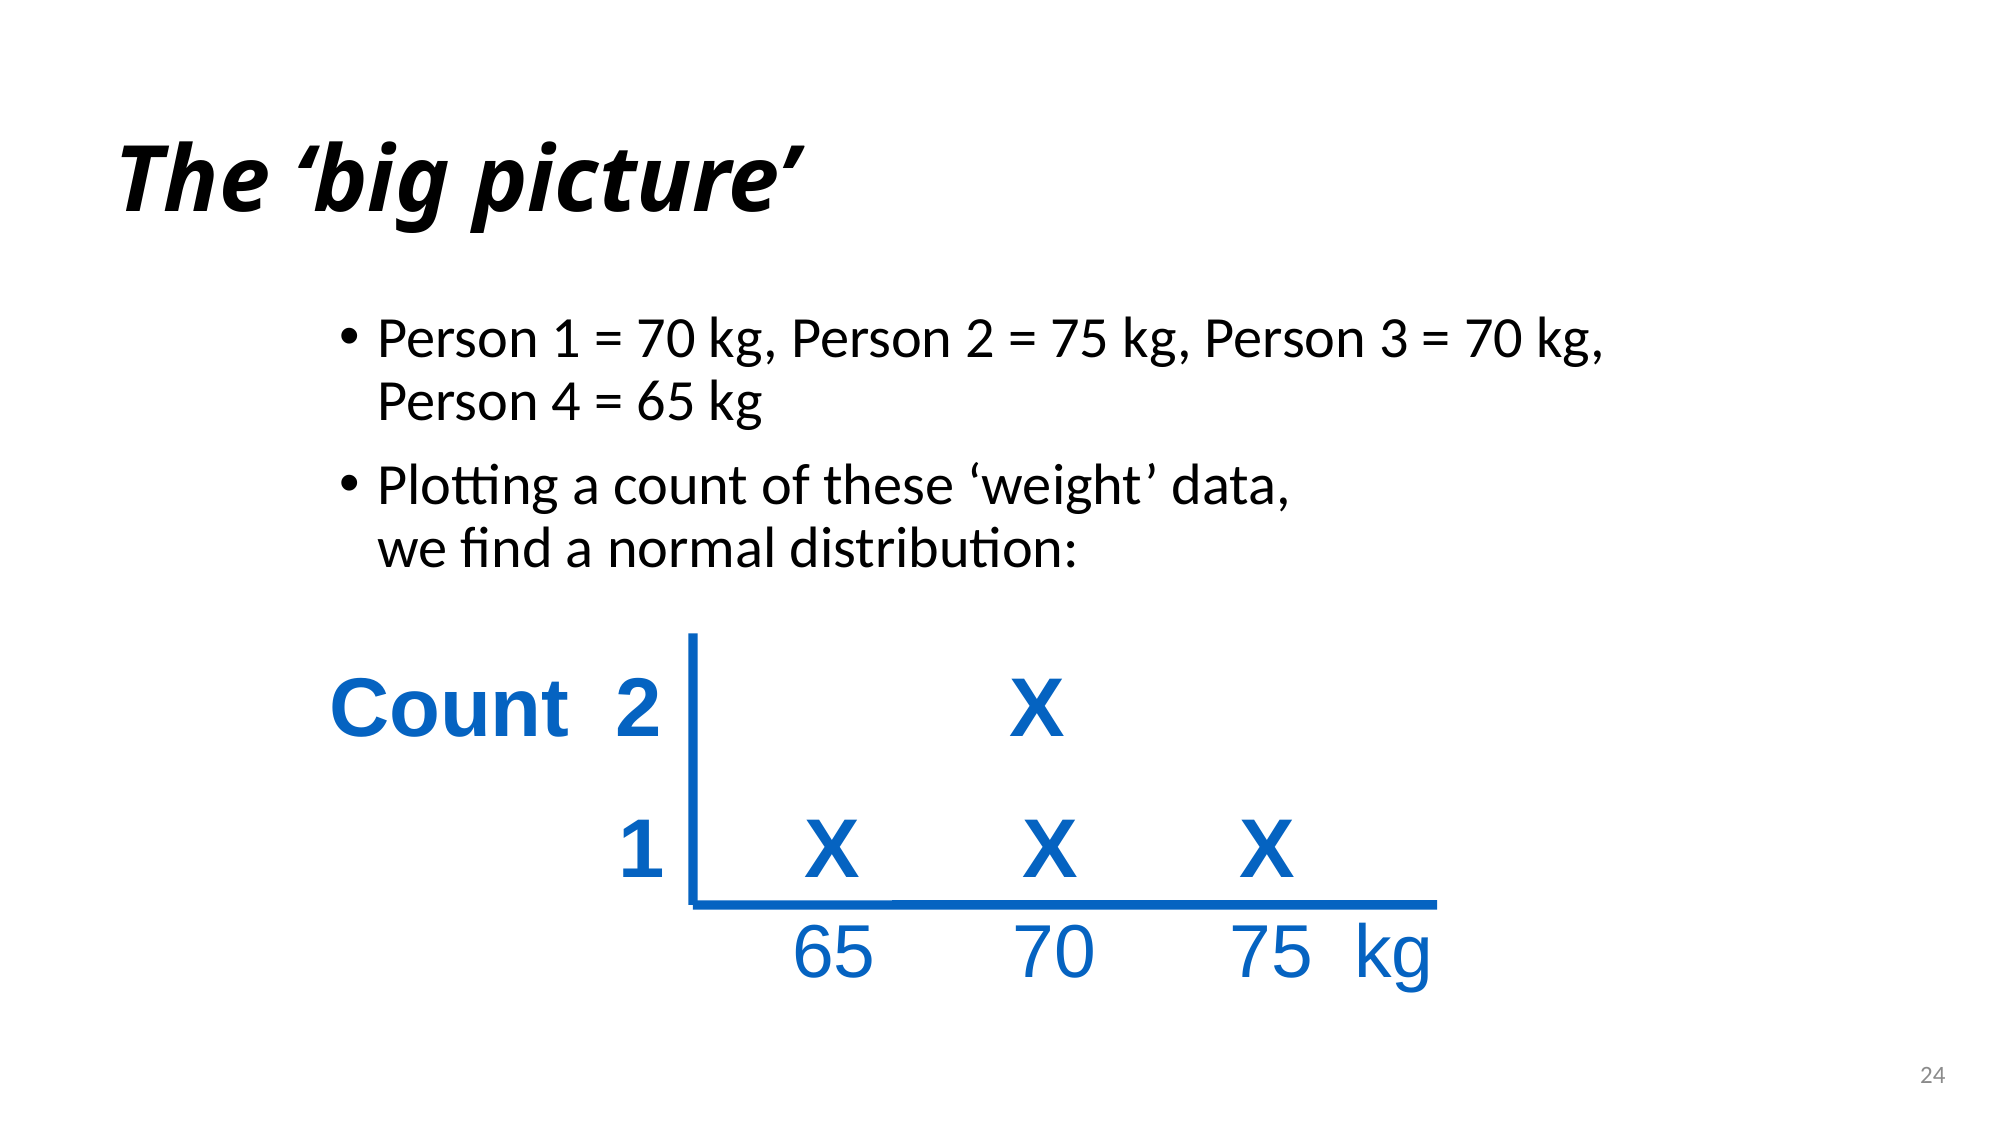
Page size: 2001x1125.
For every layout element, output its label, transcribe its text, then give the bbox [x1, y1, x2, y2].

title The ‘big picture’ [99, 87, 1900, 275]
list Person 1 = 70 kg, Person 2 = 75 kg, Person 3 = 70 kg, Person 4 = 65 kg Plotting a count of these ‘weight’ data, we find a normal distribution: [324, 299, 1662, 634]
text_box Count 2 X 1 X X X 65 70 75 kg [314, 645, 1567, 1002]
slide_number 24 [1819, 1046, 1961, 1100]
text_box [692, 633, 1438, 905]
